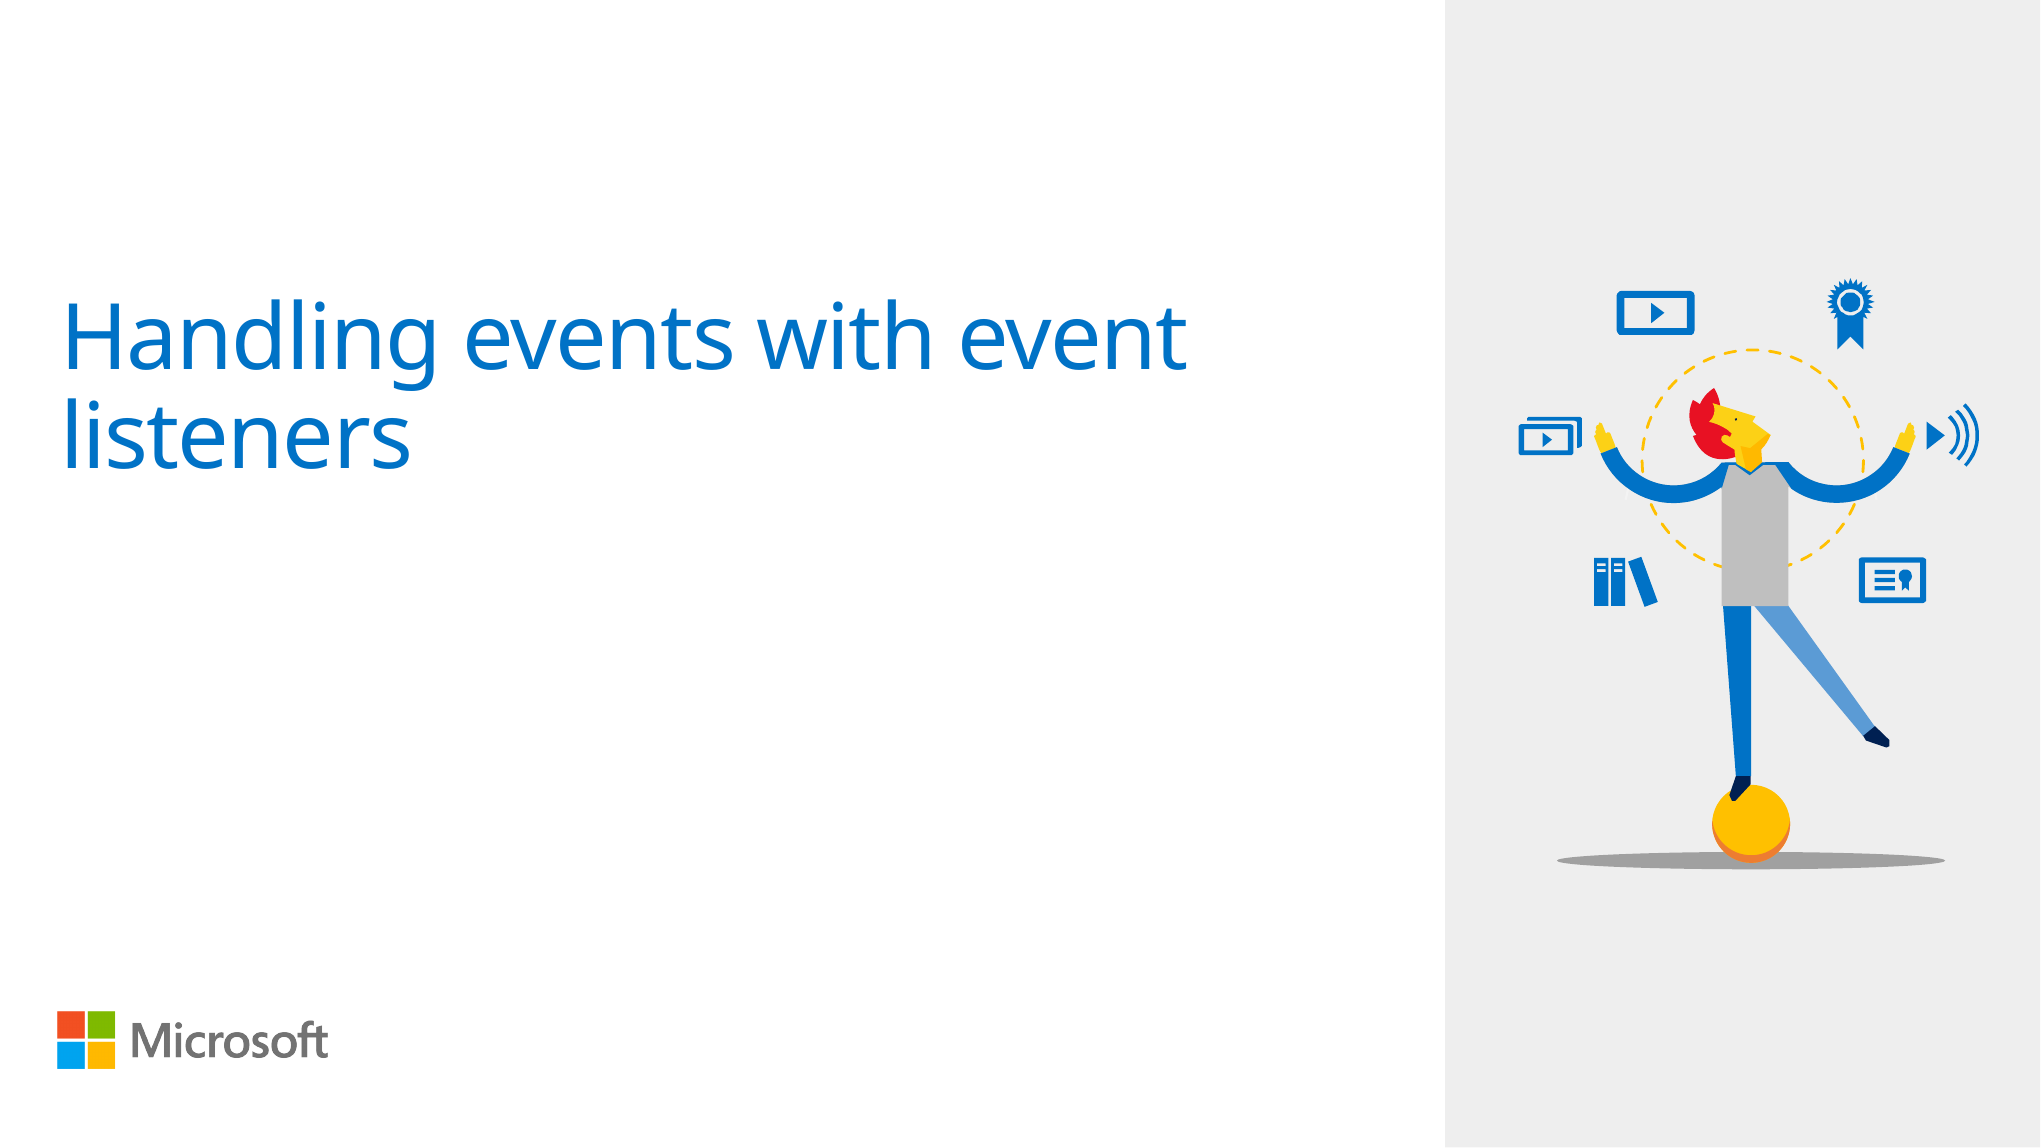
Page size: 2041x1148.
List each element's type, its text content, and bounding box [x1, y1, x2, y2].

picture [57, 1011, 328, 1069]
title Handling events with event listeners [45, 275, 1429, 456]
